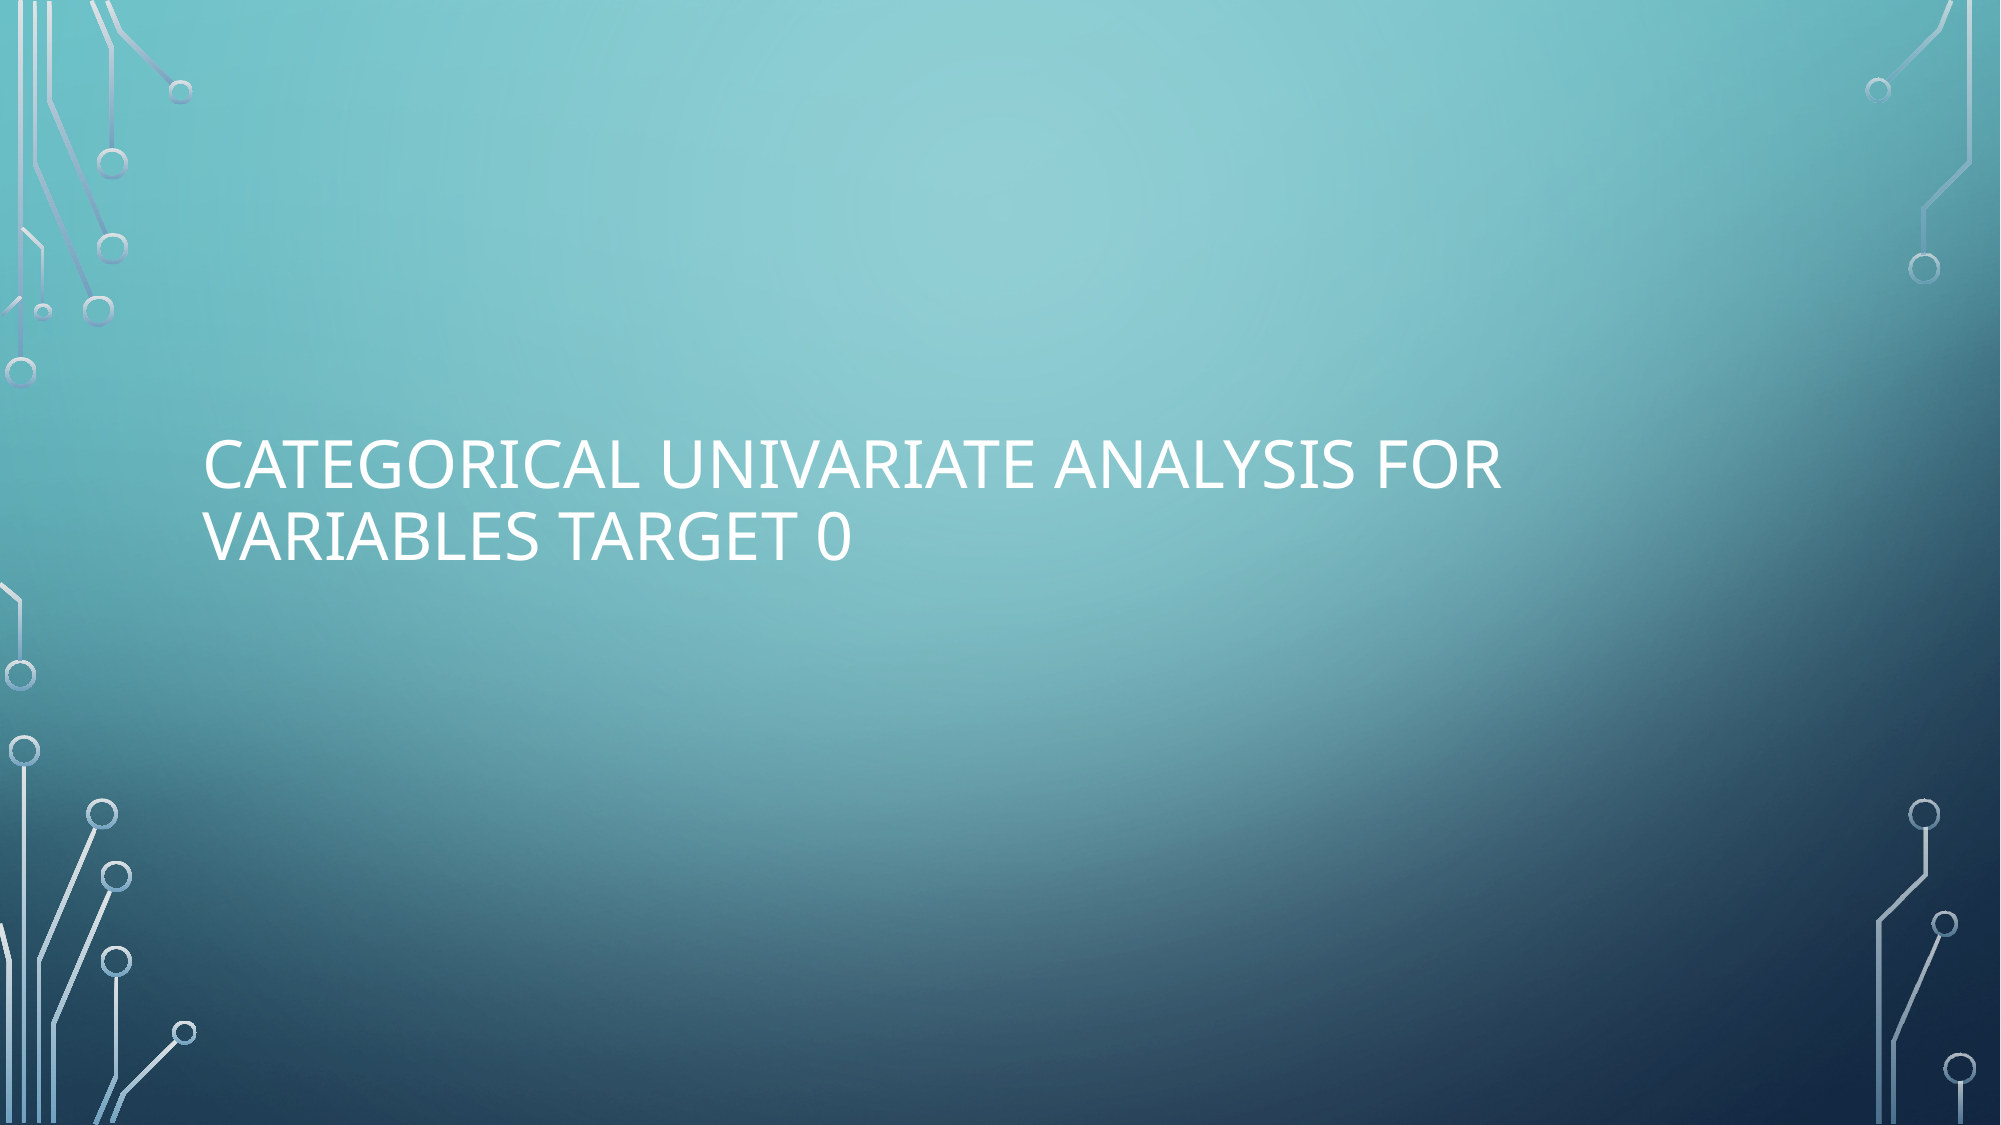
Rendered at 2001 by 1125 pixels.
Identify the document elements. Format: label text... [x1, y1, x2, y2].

title Categorical Univariate analysis for variables target 0 [187, 381, 1813, 625]
